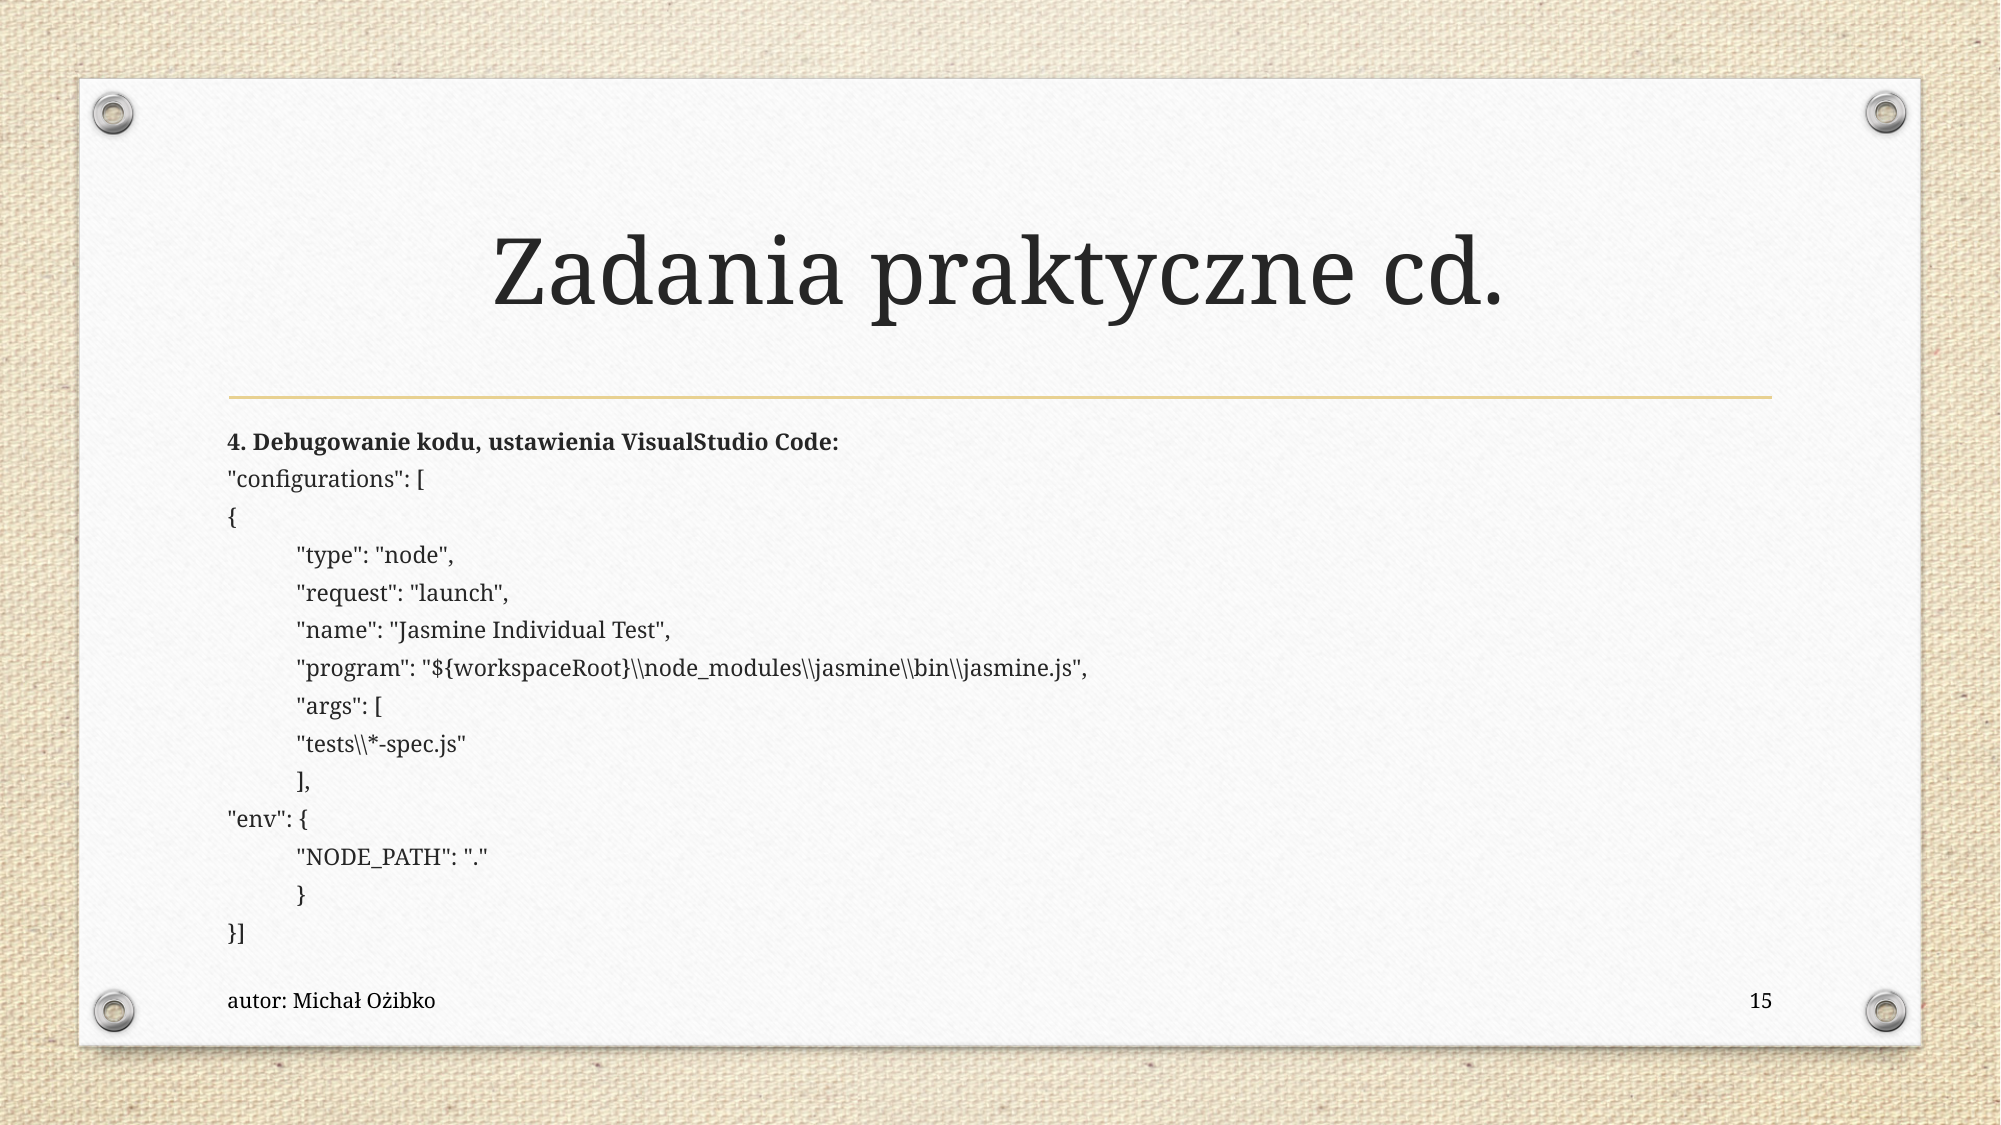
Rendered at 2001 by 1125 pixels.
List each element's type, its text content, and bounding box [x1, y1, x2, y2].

list 4. Debugowanie kodu, ustawienia VisualStudio Code: "configurations": [ { "type": "node", "request": "launch", "name": "Jasmine Individual Test", "program": "${workspaceRoot}\\node_modules\\jasmine\\bin\\jasmine.js", "args": [ "tests\\*-spec.js" ], "env": { "NODE_PATH": "." } }] [212, 419, 1788, 964]
picture [0, 0, 2001, 1125]
title Zadania praktyczne cd. [212, 161, 1788, 375]
slide_number 15 [1698, 979, 1788, 1025]
footer autor: Michał Ożibko [212, 979, 1411, 1025]
